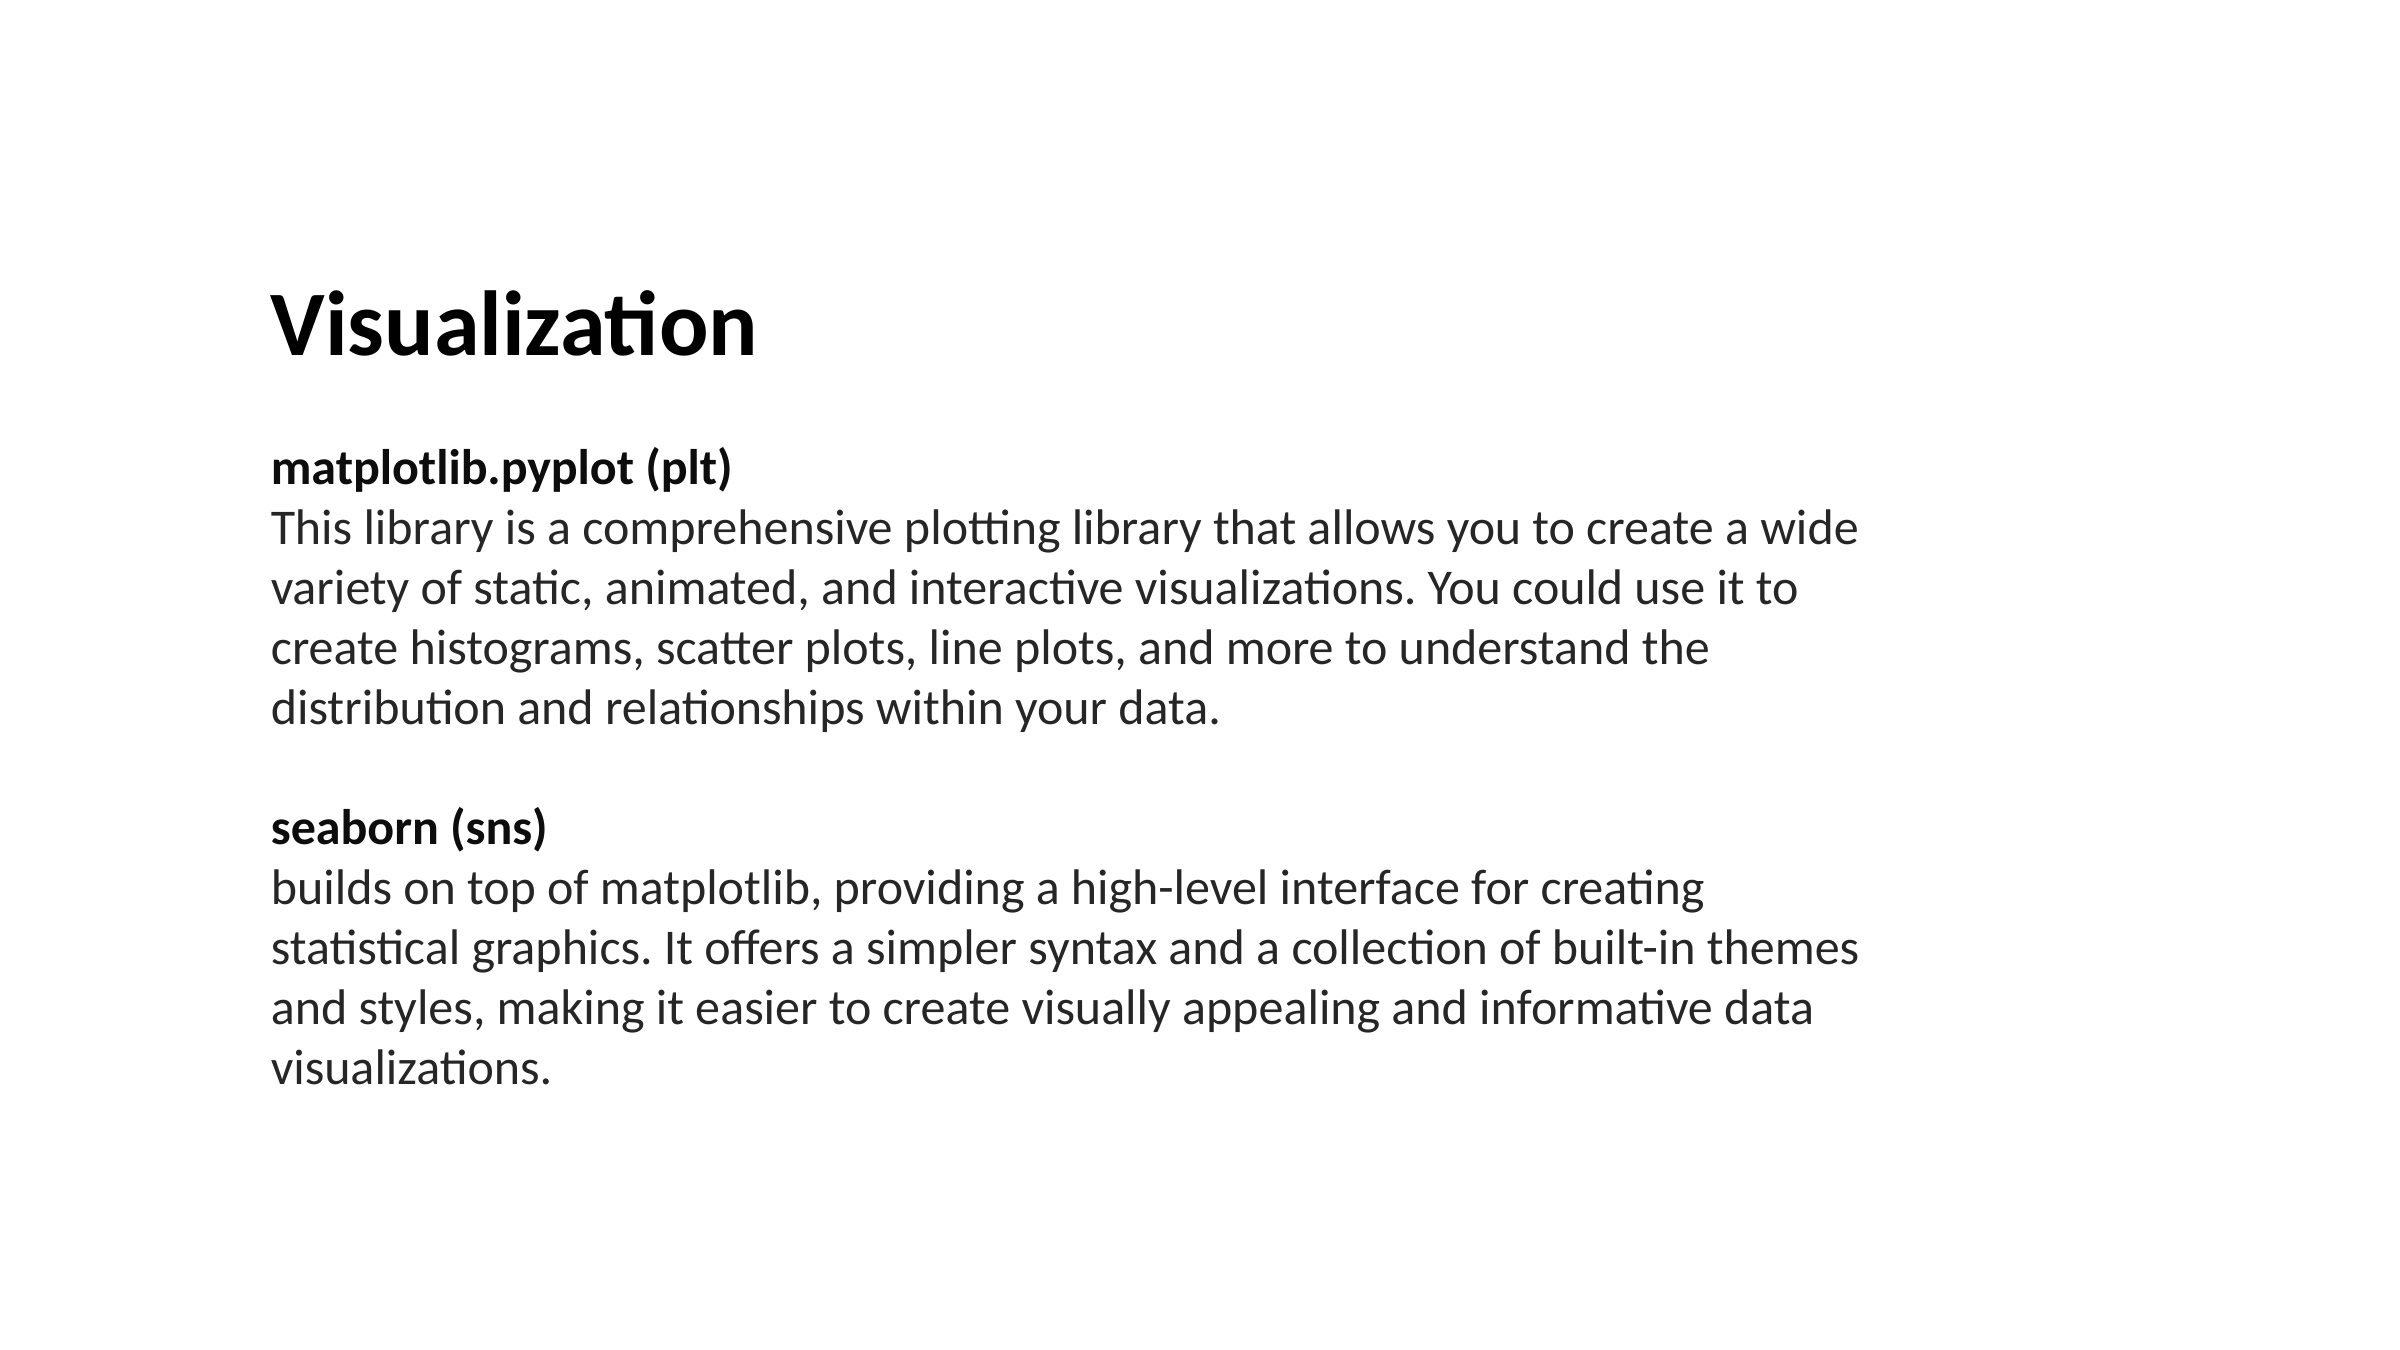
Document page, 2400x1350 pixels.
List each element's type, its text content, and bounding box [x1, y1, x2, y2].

text_box Visualization matplotlib.pyplot (plt) This library is a comprehensive plotting library that allows you to create a wide variety of static, animated, and interactive visualizations. You could use it to create histograms, scatter plots, line plots, and more to understand the distribution and relationships within your data. seaborn (sns) builds on top of matplotlib, providing a high-level interface for creating statistical graphics. It offers a simpler syntax and a collection of built-in themes and styles, making it easier to create visually appealing and informative data visualizations. [256, 255, 1920, 1102]
